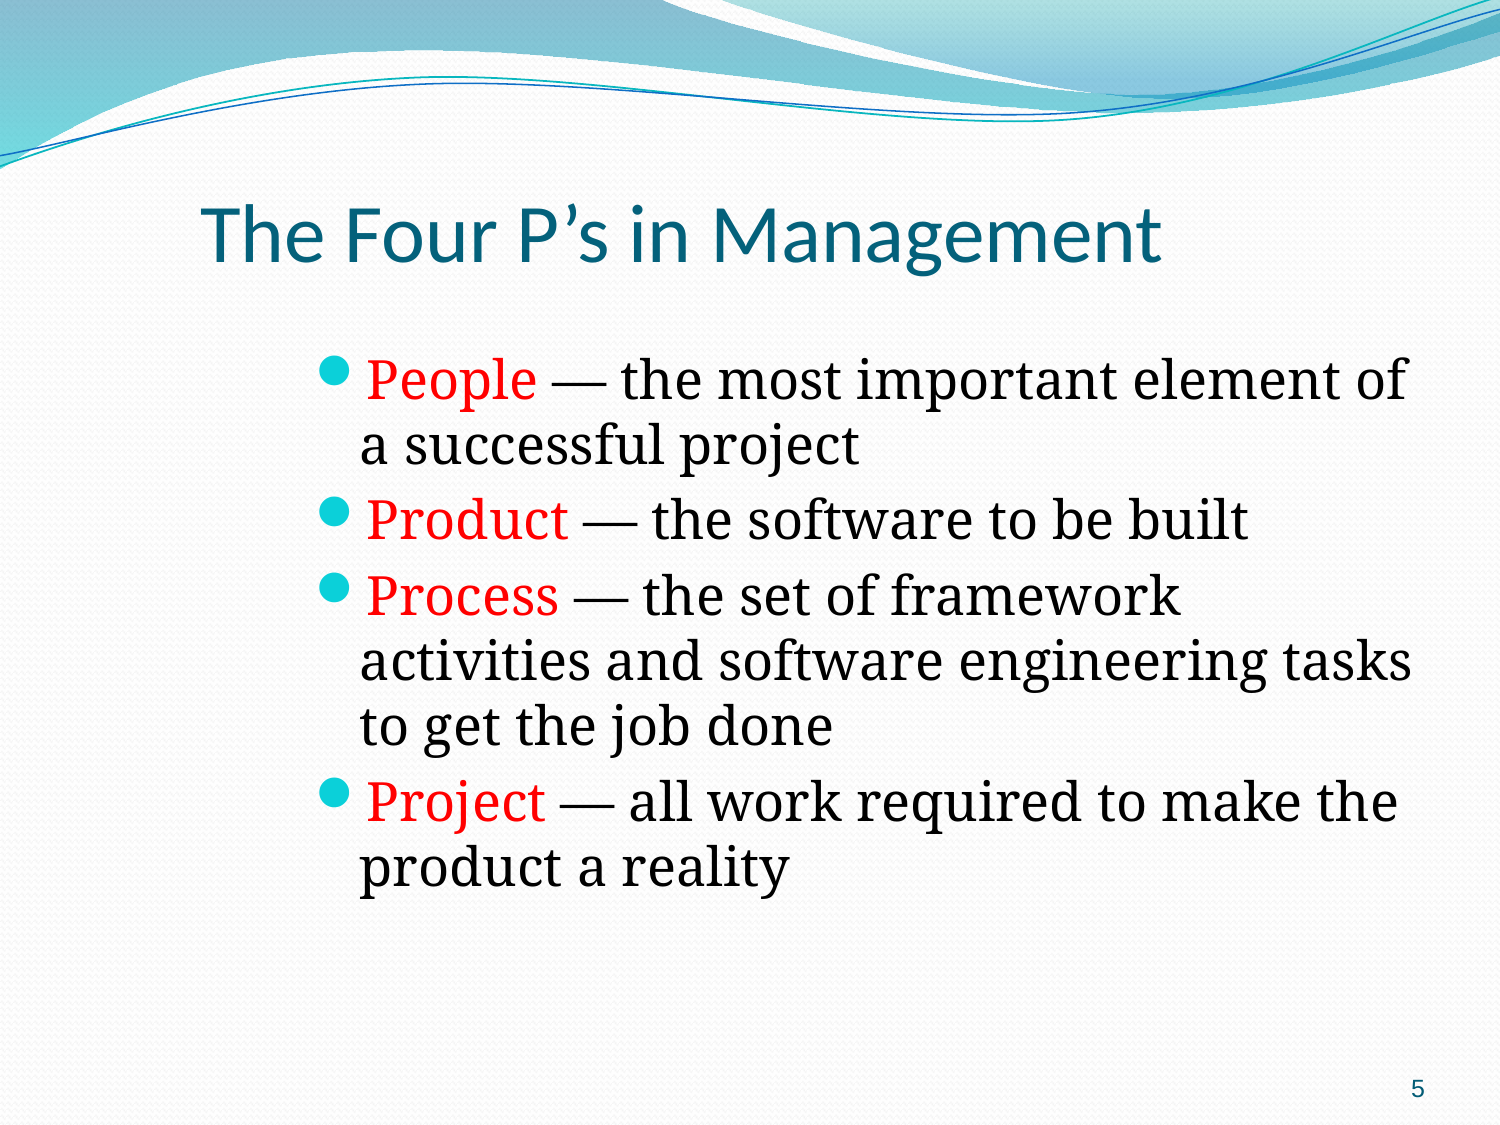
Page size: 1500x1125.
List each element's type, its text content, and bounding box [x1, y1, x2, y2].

slide_number 5 [1299, 1076, 1425, 1103]
title The Four P’s in Management [199, 174, 1376, 280]
list People — the most important element of a successful project Product — the software to be built Process — the set of framework activities and software engineering tasks to get the job done Project — all work required to make the product a reality [299, 337, 1442, 1076]
